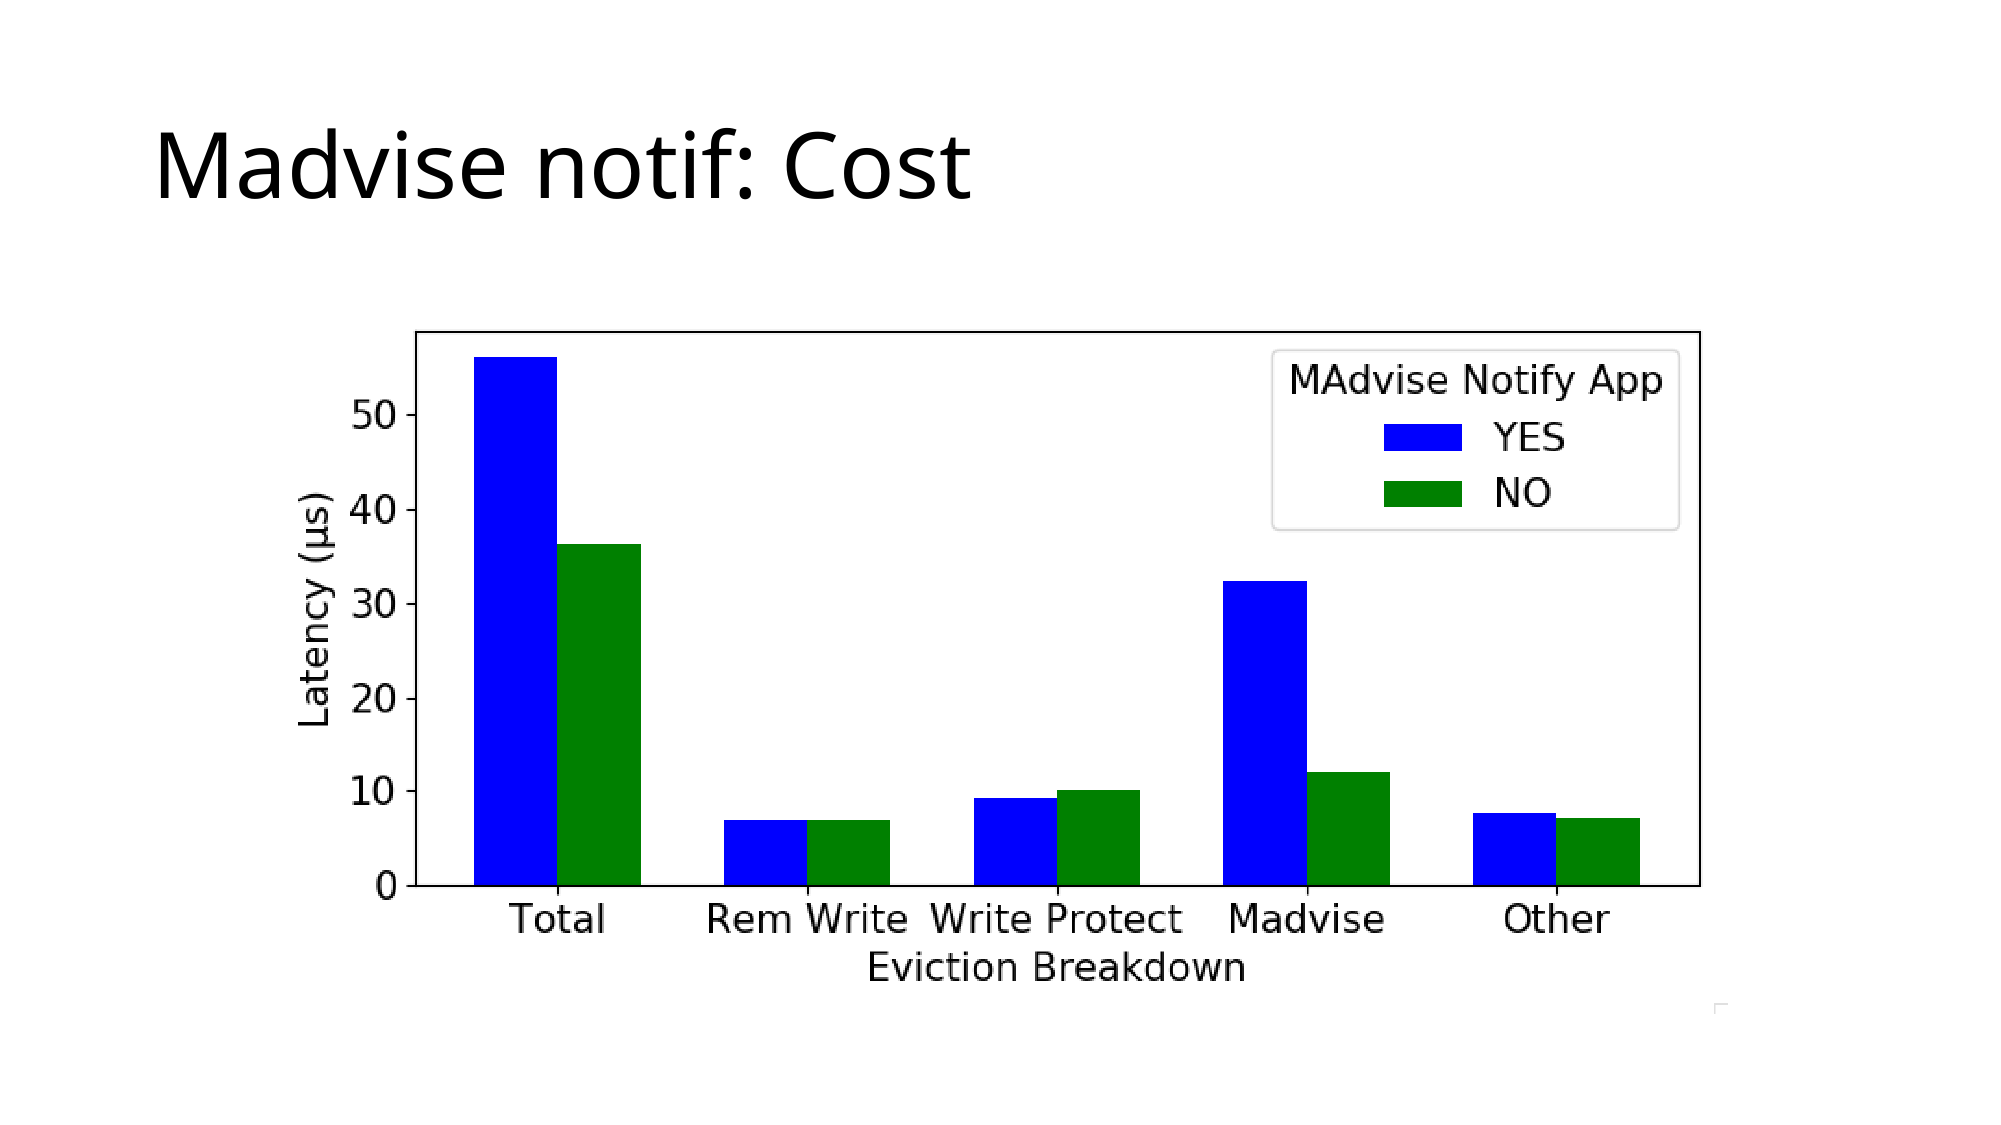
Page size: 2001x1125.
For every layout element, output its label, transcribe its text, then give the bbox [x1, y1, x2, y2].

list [272, 299, 1728, 1014]
title Madvise notif: Cost [137, 59, 1863, 278]
